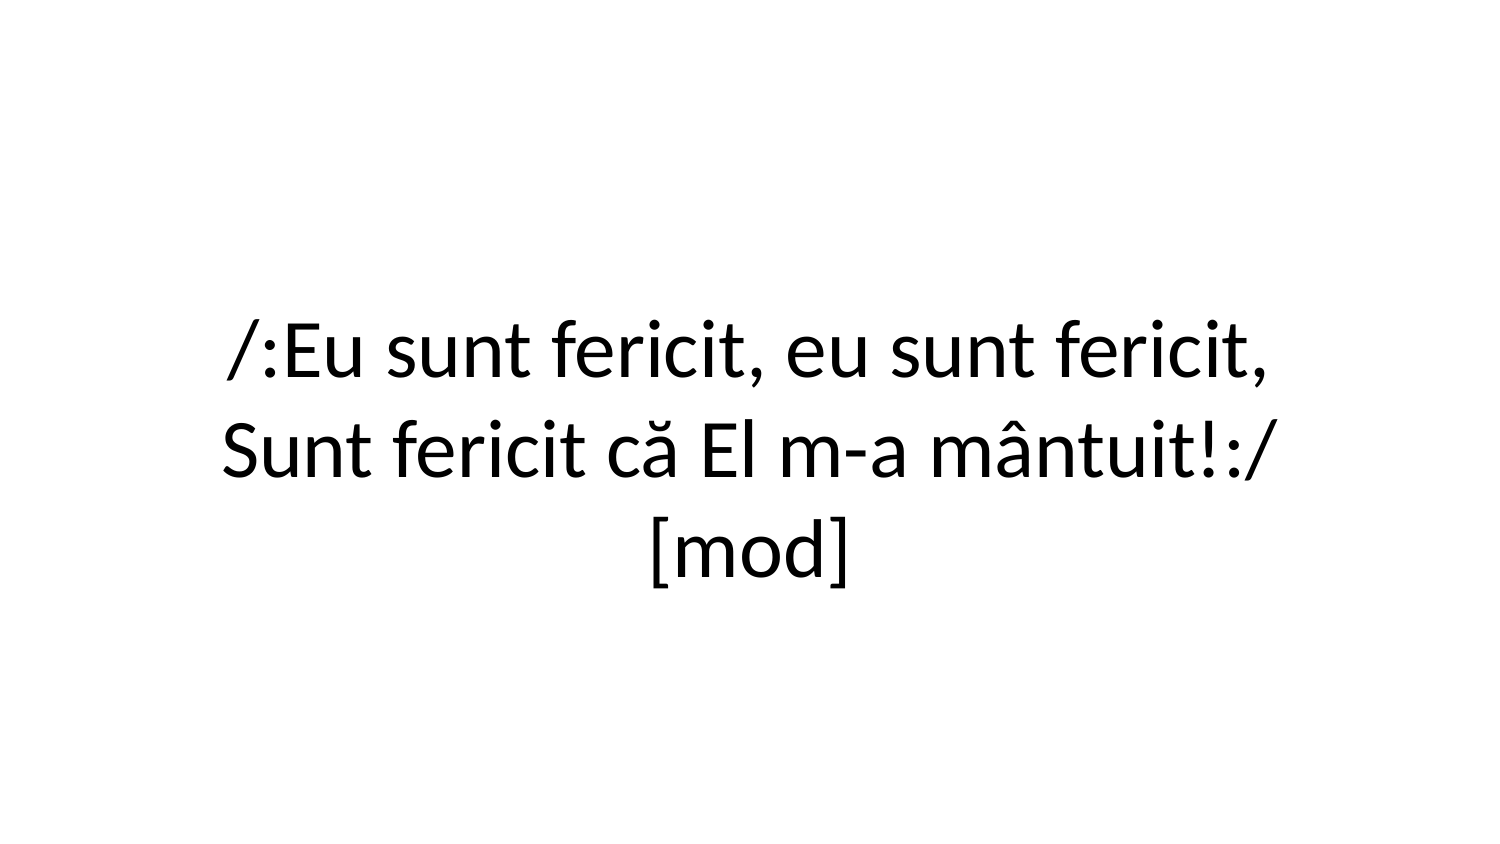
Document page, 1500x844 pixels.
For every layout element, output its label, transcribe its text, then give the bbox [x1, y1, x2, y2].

text_box /:Eu sunt fericit, eu sunt fericit, Sunt fericit că El m-a mântuit!:/ [mod] [206, 242, 1294, 602]
